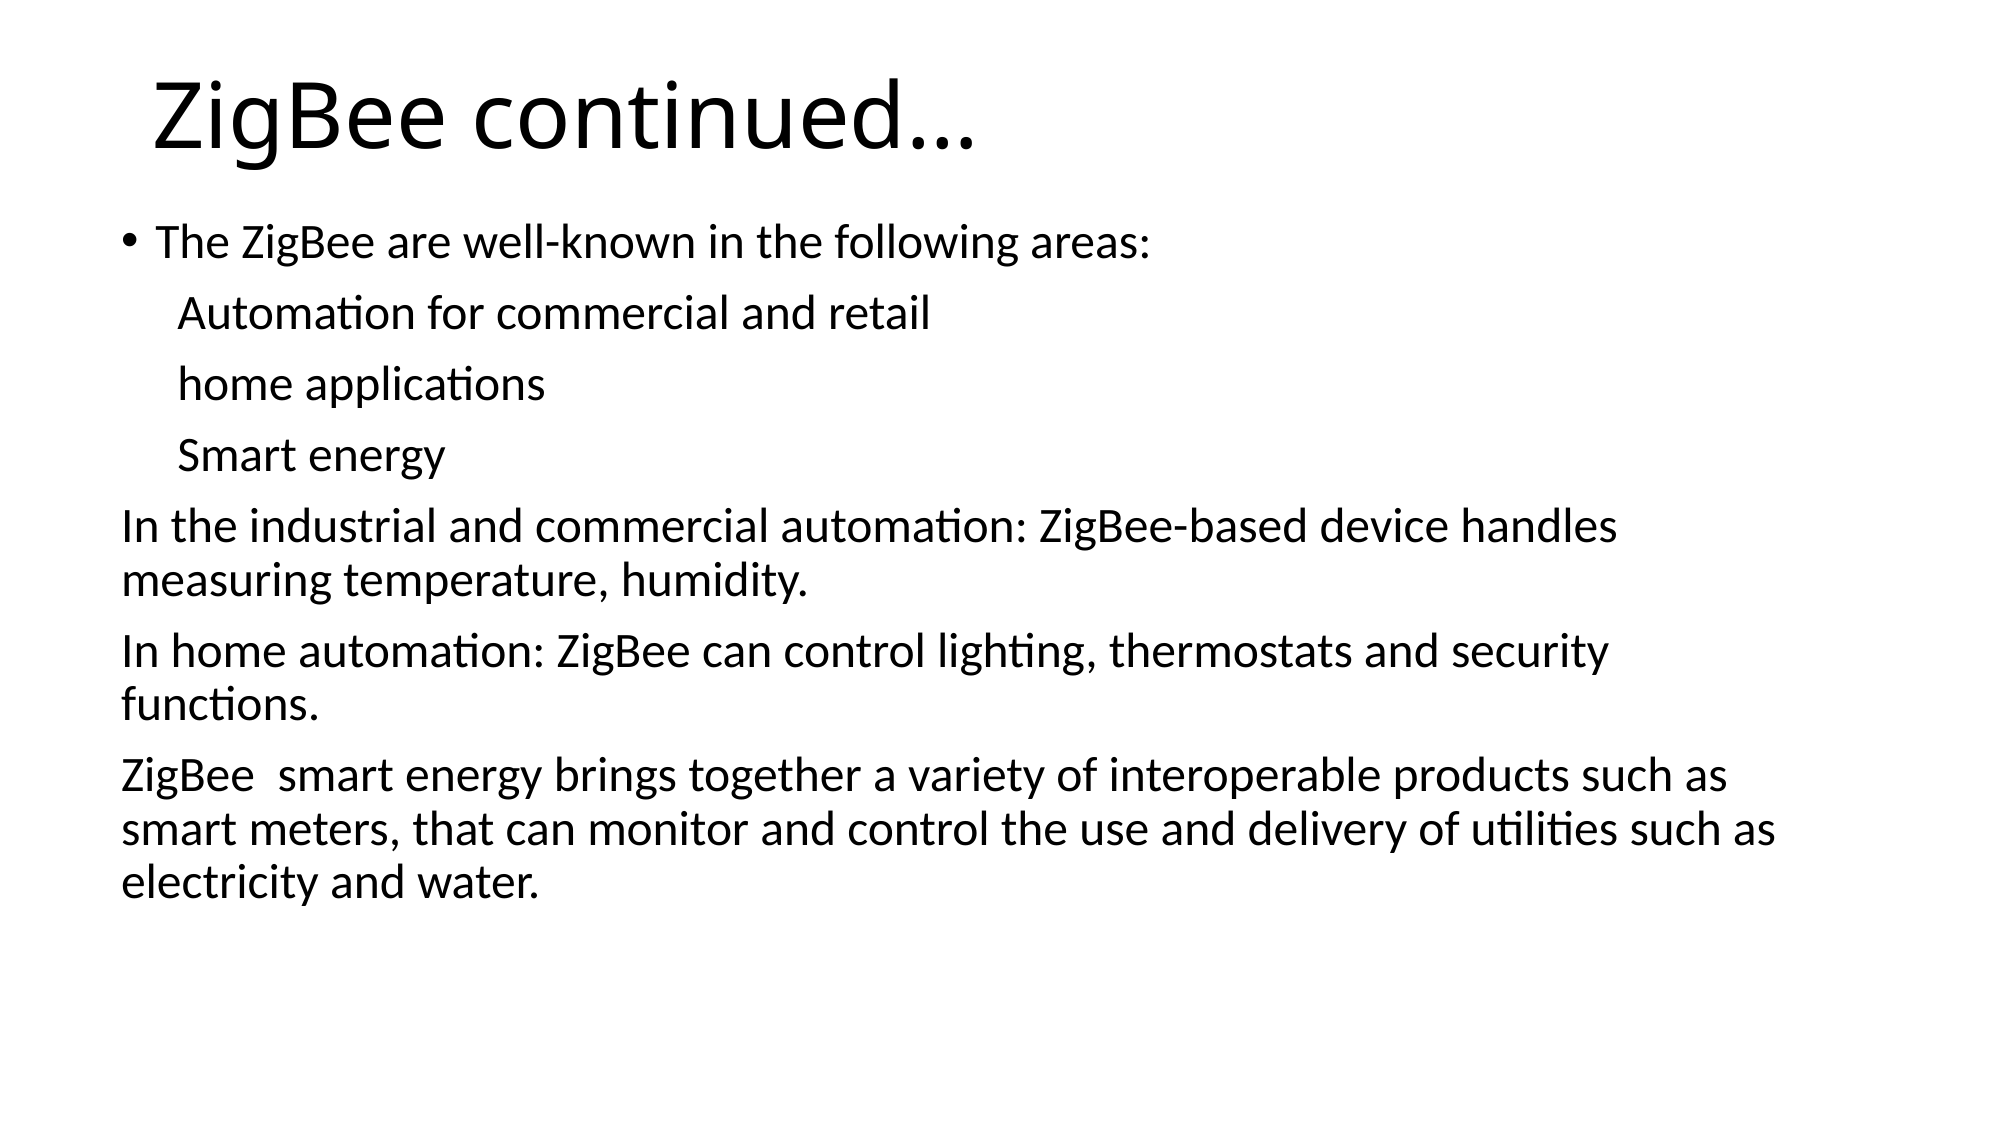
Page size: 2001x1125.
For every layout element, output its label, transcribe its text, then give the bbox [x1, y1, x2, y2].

list The ZigBee are well-known in the following areas: Automation for commercial and retail home applications Smart energy In the industrial and commercial automation: ZigBee-based device handles measuring temperature, humidity. In home automation: ZigBee can control lighting, thermostats and security functions. ZigBee smart energy brings together a variety of interoperable products such as smart meters, that can monitor and control the use and delivery of utilities such as electricity and water. [106, 207, 1831, 922]
title ZigBee continued… [137, 59, 1863, 177]
